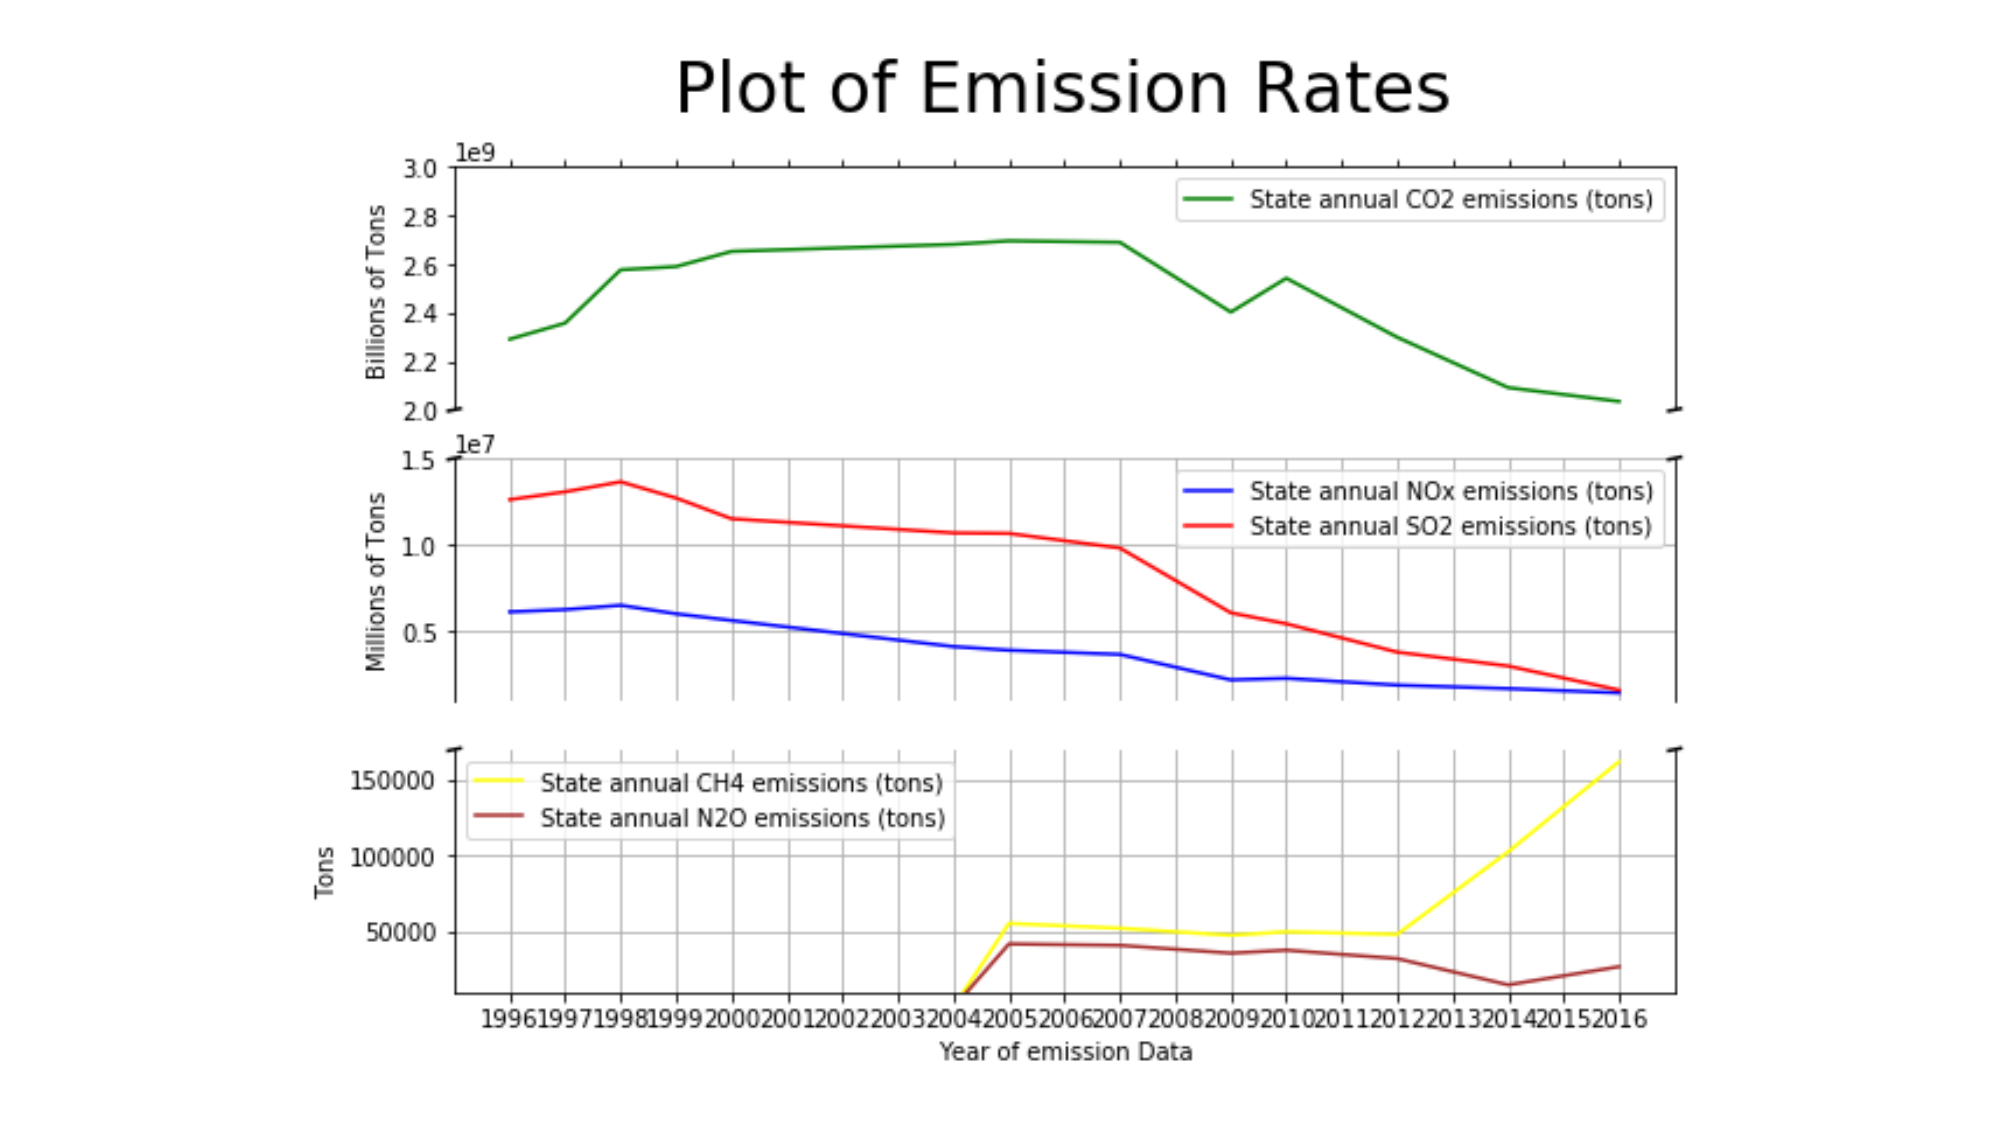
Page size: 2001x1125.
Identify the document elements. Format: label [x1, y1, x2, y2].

list [300, 43, 1699, 1082]
